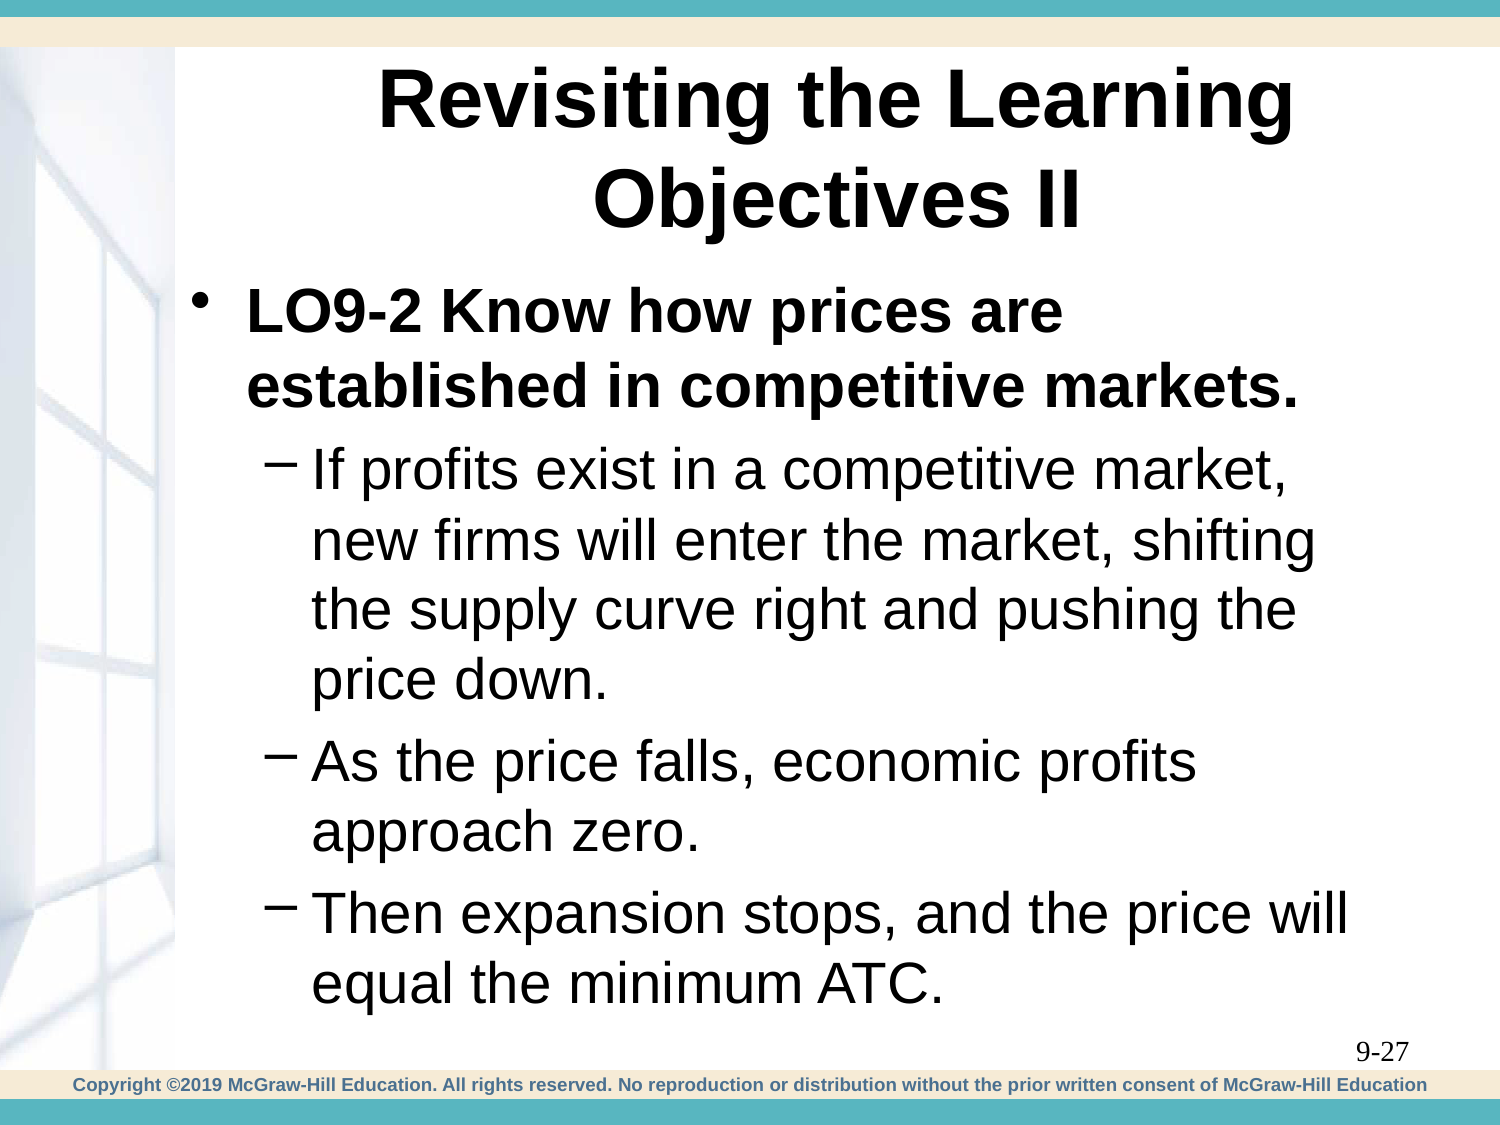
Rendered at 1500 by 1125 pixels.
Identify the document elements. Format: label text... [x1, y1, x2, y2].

list LO9-2 Know how prices are established in competitive markets. If profits exist in a competitive market, new firms will enter the market, shifting the supply curve right and pushing the price down. As the price falls, economic profits approach zero. Then expansion stops, and the price will equal the minimum ATC. [174, 262, 1413, 1025]
title Revisiting the Learning Objectives II [174, 24, 1500, 263]
slide_number 9-27 [1074, 1024, 1425, 1103]
